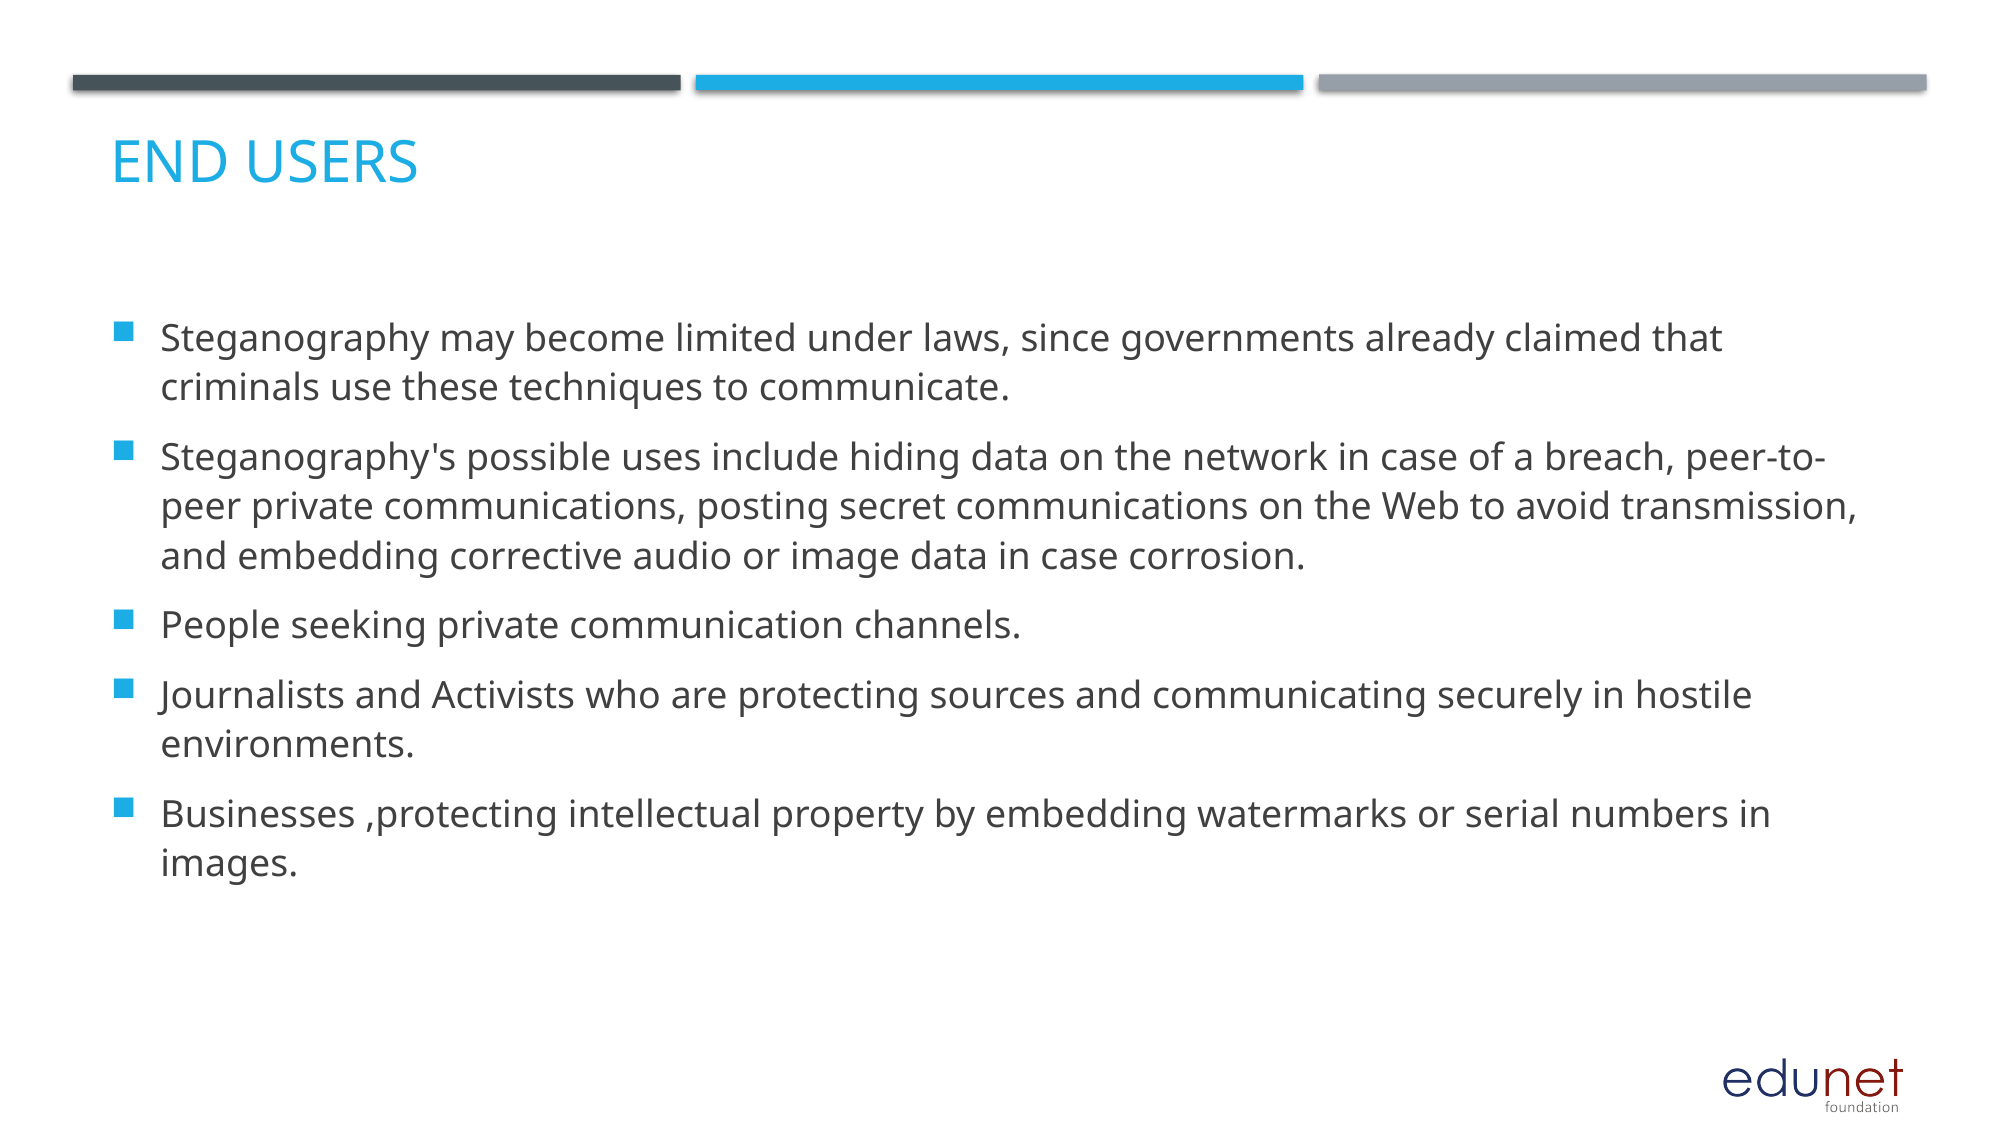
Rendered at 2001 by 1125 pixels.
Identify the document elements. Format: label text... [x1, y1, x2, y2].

list Steganography may become limited under laws, since governments already claimed that criminals use these techniques to communicate. Steganography's possible uses include hiding data on the network in case of a breach, peer-to-peer private communications, posting secret communications on the Web to avoid transmission, and embedding corrective audio or image data in case corrosion. People seeking private communication channels. Journalists and Activists who are protecting sources and communicating securely in hostile environments. Businesses ,protecting intellectual property by embedding watermarks or serial numbers in images. [95, 213, 1905, 981]
text_box [553, 597, 1220, 658]
title End users [95, 115, 1905, 203]
picture [1719, 1056, 1905, 1116]
